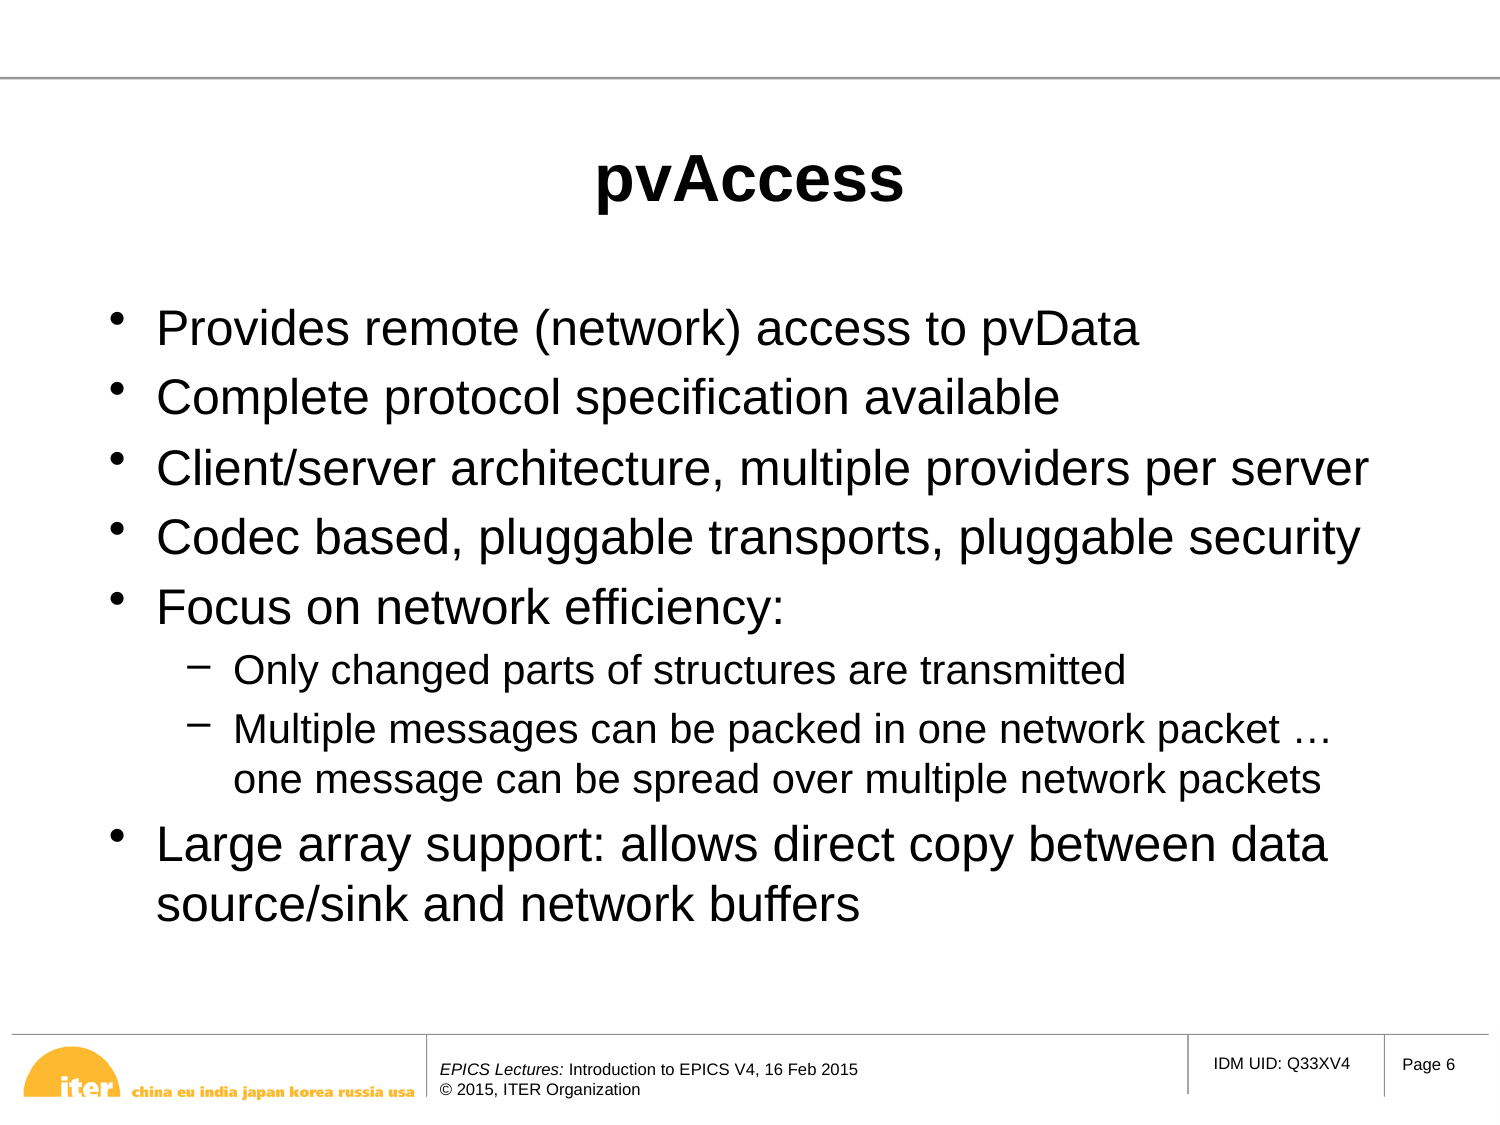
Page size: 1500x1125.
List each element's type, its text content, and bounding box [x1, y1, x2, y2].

picture [0, 1022, 1500, 1125]
list Provides remote (network) access to pvData Complete protocol specification available Client/server architecture, multiple providers per server Codec based, pluggable transports, pluggable security Focus on network efficiency: Only changed parts of structures are transmitted Multiple messages can be packed in one network packet … one message can be spread over multiple network packets Large array support: allows direct copy between data source/sink and network buffers [94, 287, 1407, 976]
title pvAccess [94, 99, 1407, 250]
